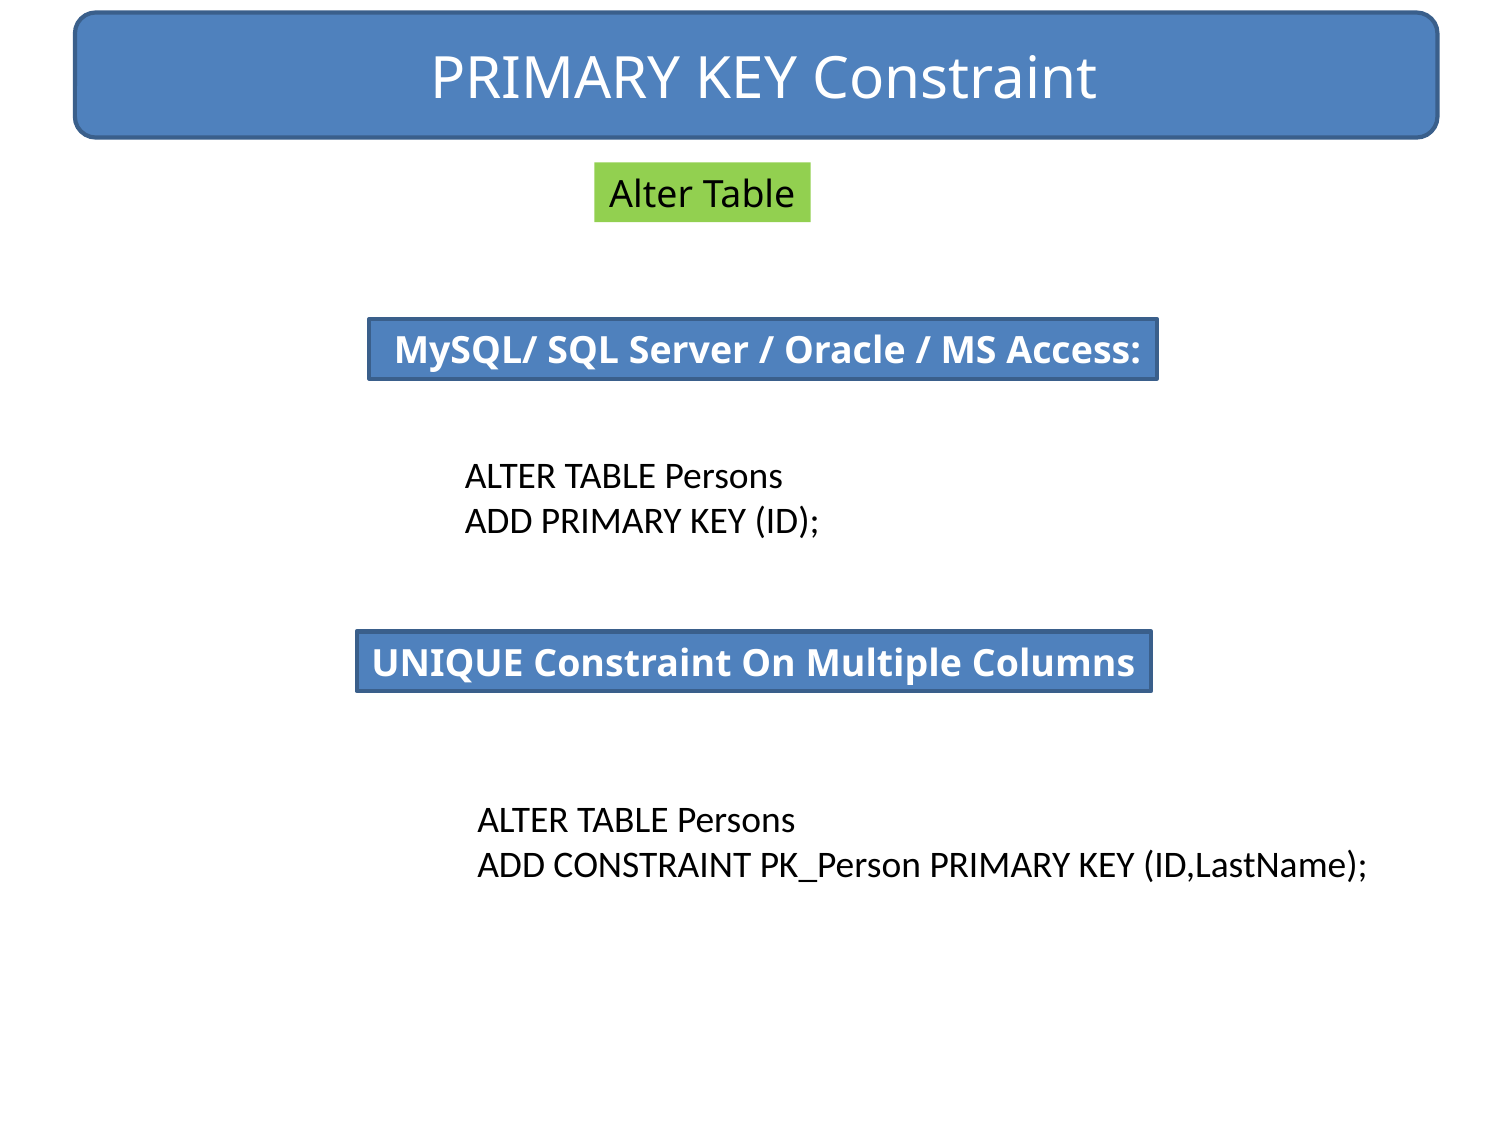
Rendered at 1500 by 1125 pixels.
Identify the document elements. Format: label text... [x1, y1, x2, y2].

text_box ALTER TABLE Persons ADD PRIMARY KEY (ID); [449, 443, 1200, 549]
text_box ALTER TABLE Persons ADD CONSTRAINT PK_Person PRIMARY KEY (ID,LastName); [462, 787, 1500, 893]
text_box PRIMARY KEY Constraint [72, 10, 1440, 140]
text_box MySQL/ SQL Server / Oracle / MS Access: [367, 317, 1159, 381]
text_box Alter Table [594, 162, 811, 223]
text_box UNIQUE Constraint On Multiple Columns [355, 629, 1153, 693]
